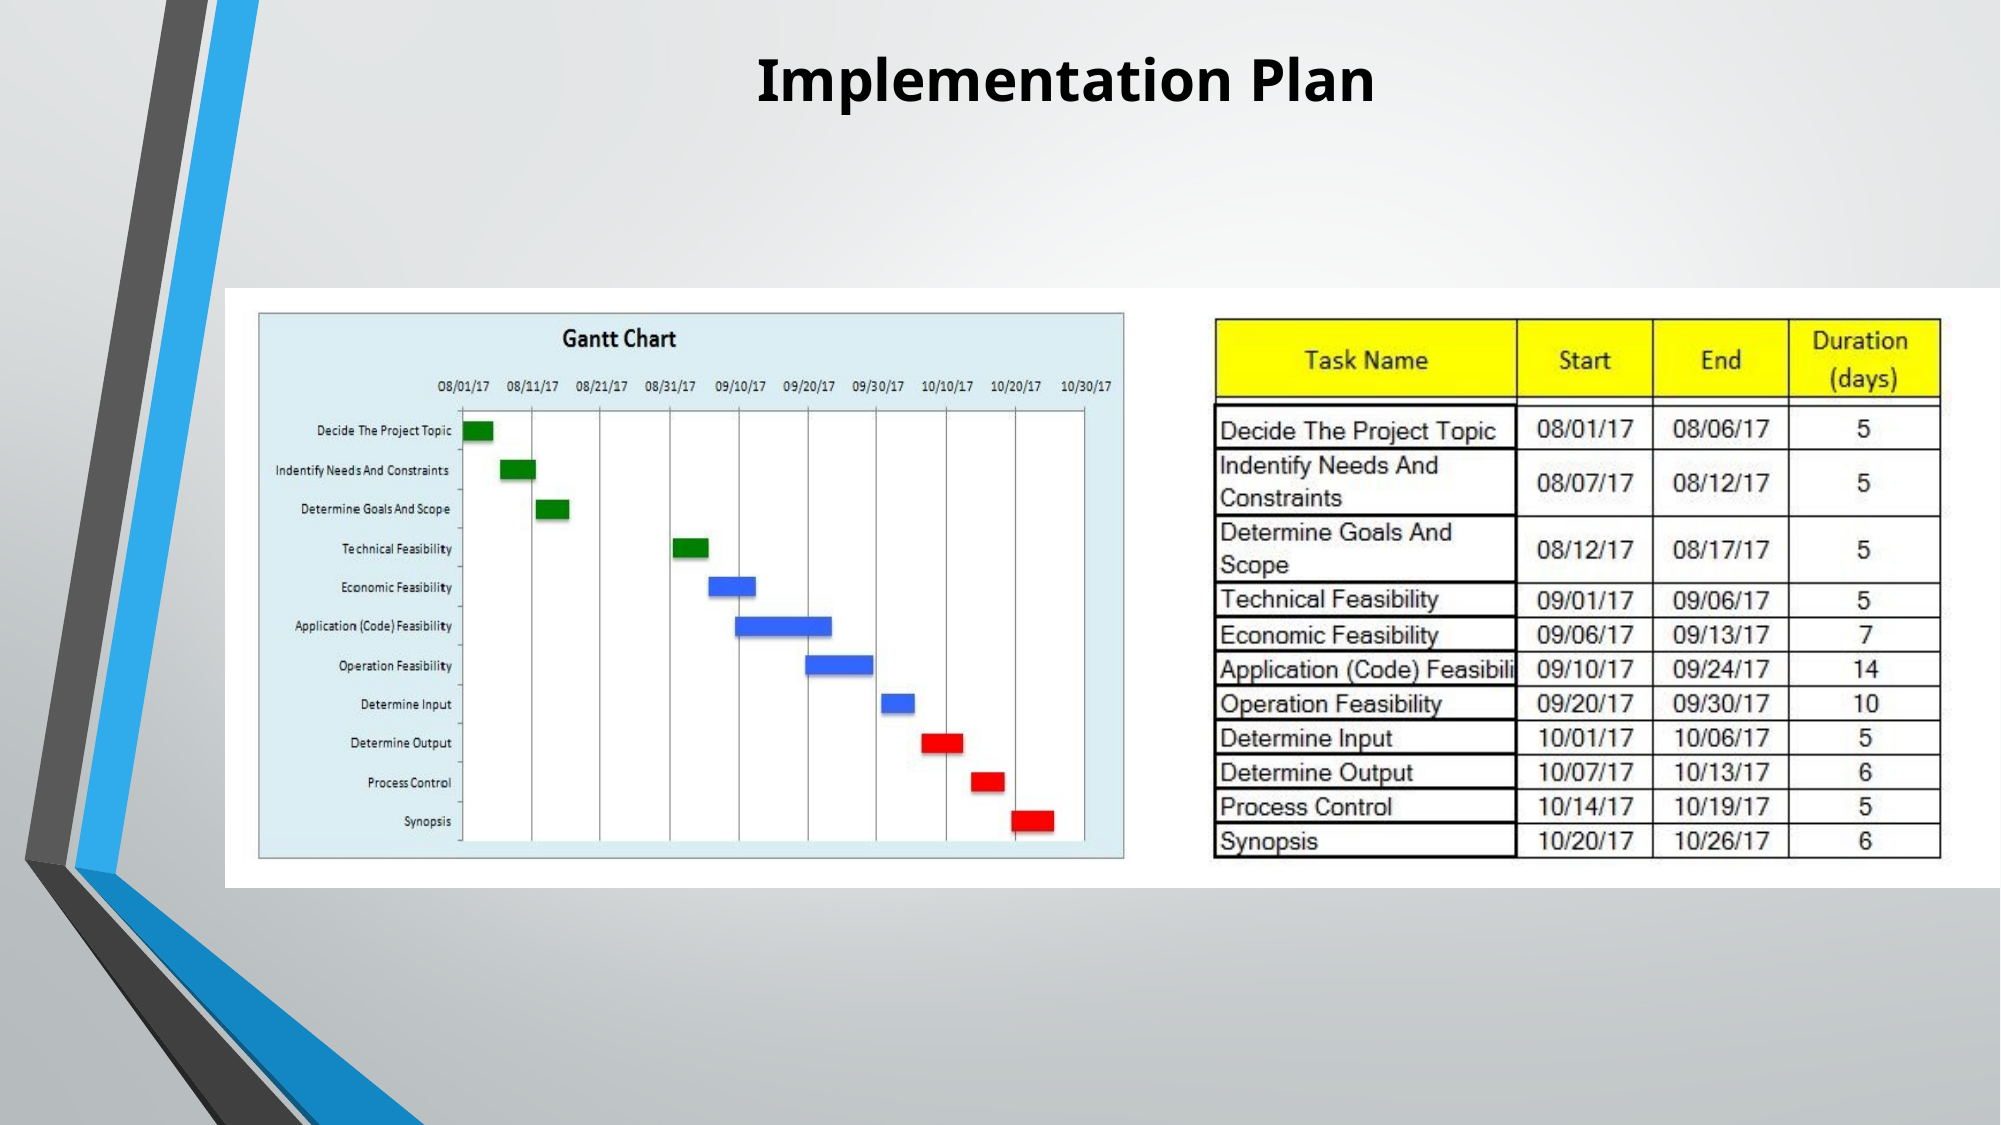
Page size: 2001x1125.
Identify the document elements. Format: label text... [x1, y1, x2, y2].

title Implementation Plan [245, 0, 1889, 156]
picture [224, 287, 2000, 889]
